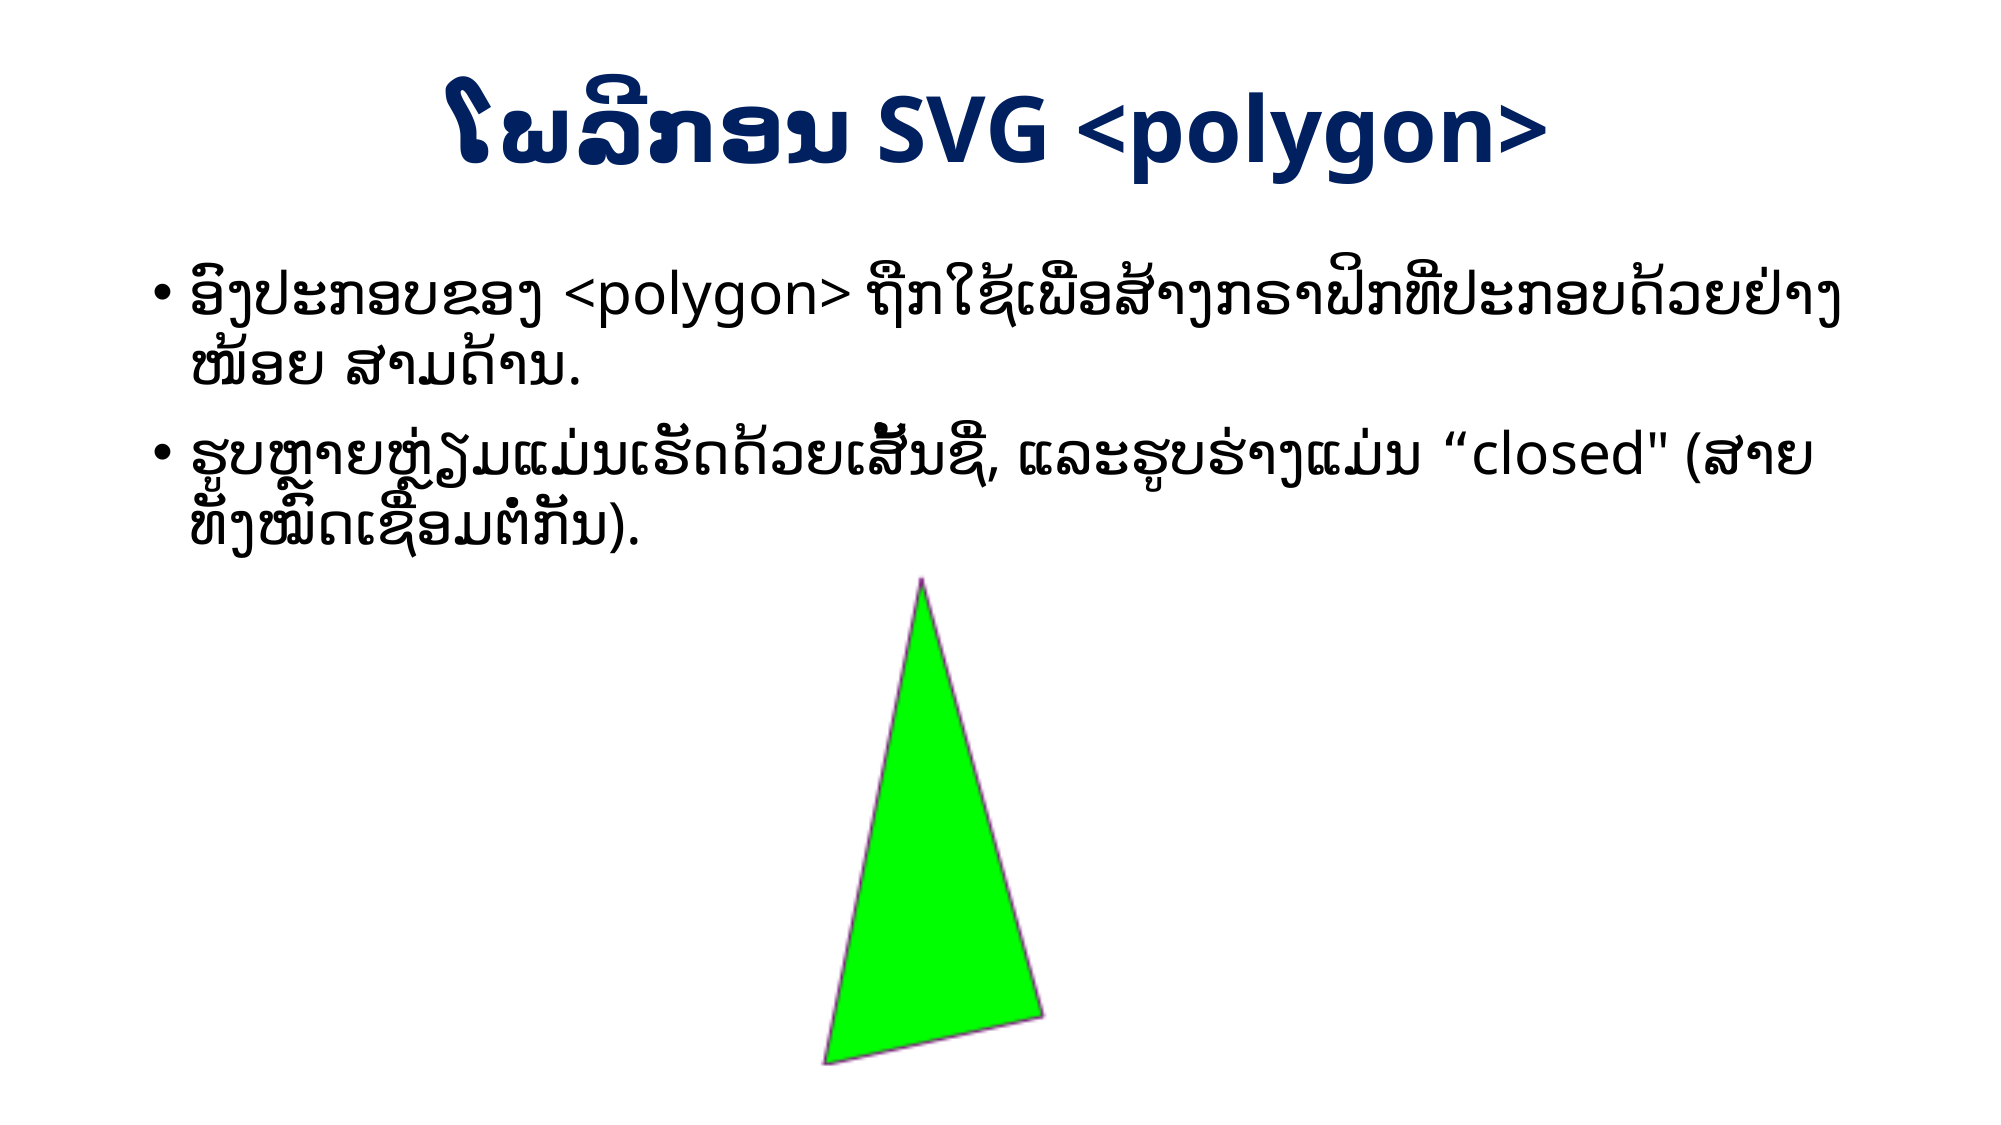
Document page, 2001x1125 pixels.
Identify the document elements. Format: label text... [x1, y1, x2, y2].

title ໂພລີກອນ SVG <polygon> [137, 23, 1863, 242]
list ອົງປະກອບຂອງ <polygon> ຖືກໃຊ້ເພື່ອສ້າງກຣາຟິກທີ່ປະກອບດ້ວຍຢ່າງ ໜ້ອຍ ສາມດ້ານ. ຮູບຫຼາຍຫຼ່ຽມແມ່ນເຮັດດ້ວຍເສັ້ນຊື່, ແລະຮູບຮ່າງແມ່ນ “closed" (ສາຍທັງໝົດເຊື່ອມຕໍ່ກັນ). [137, 248, 1863, 1087]
picture [703, 560, 1082, 1085]
